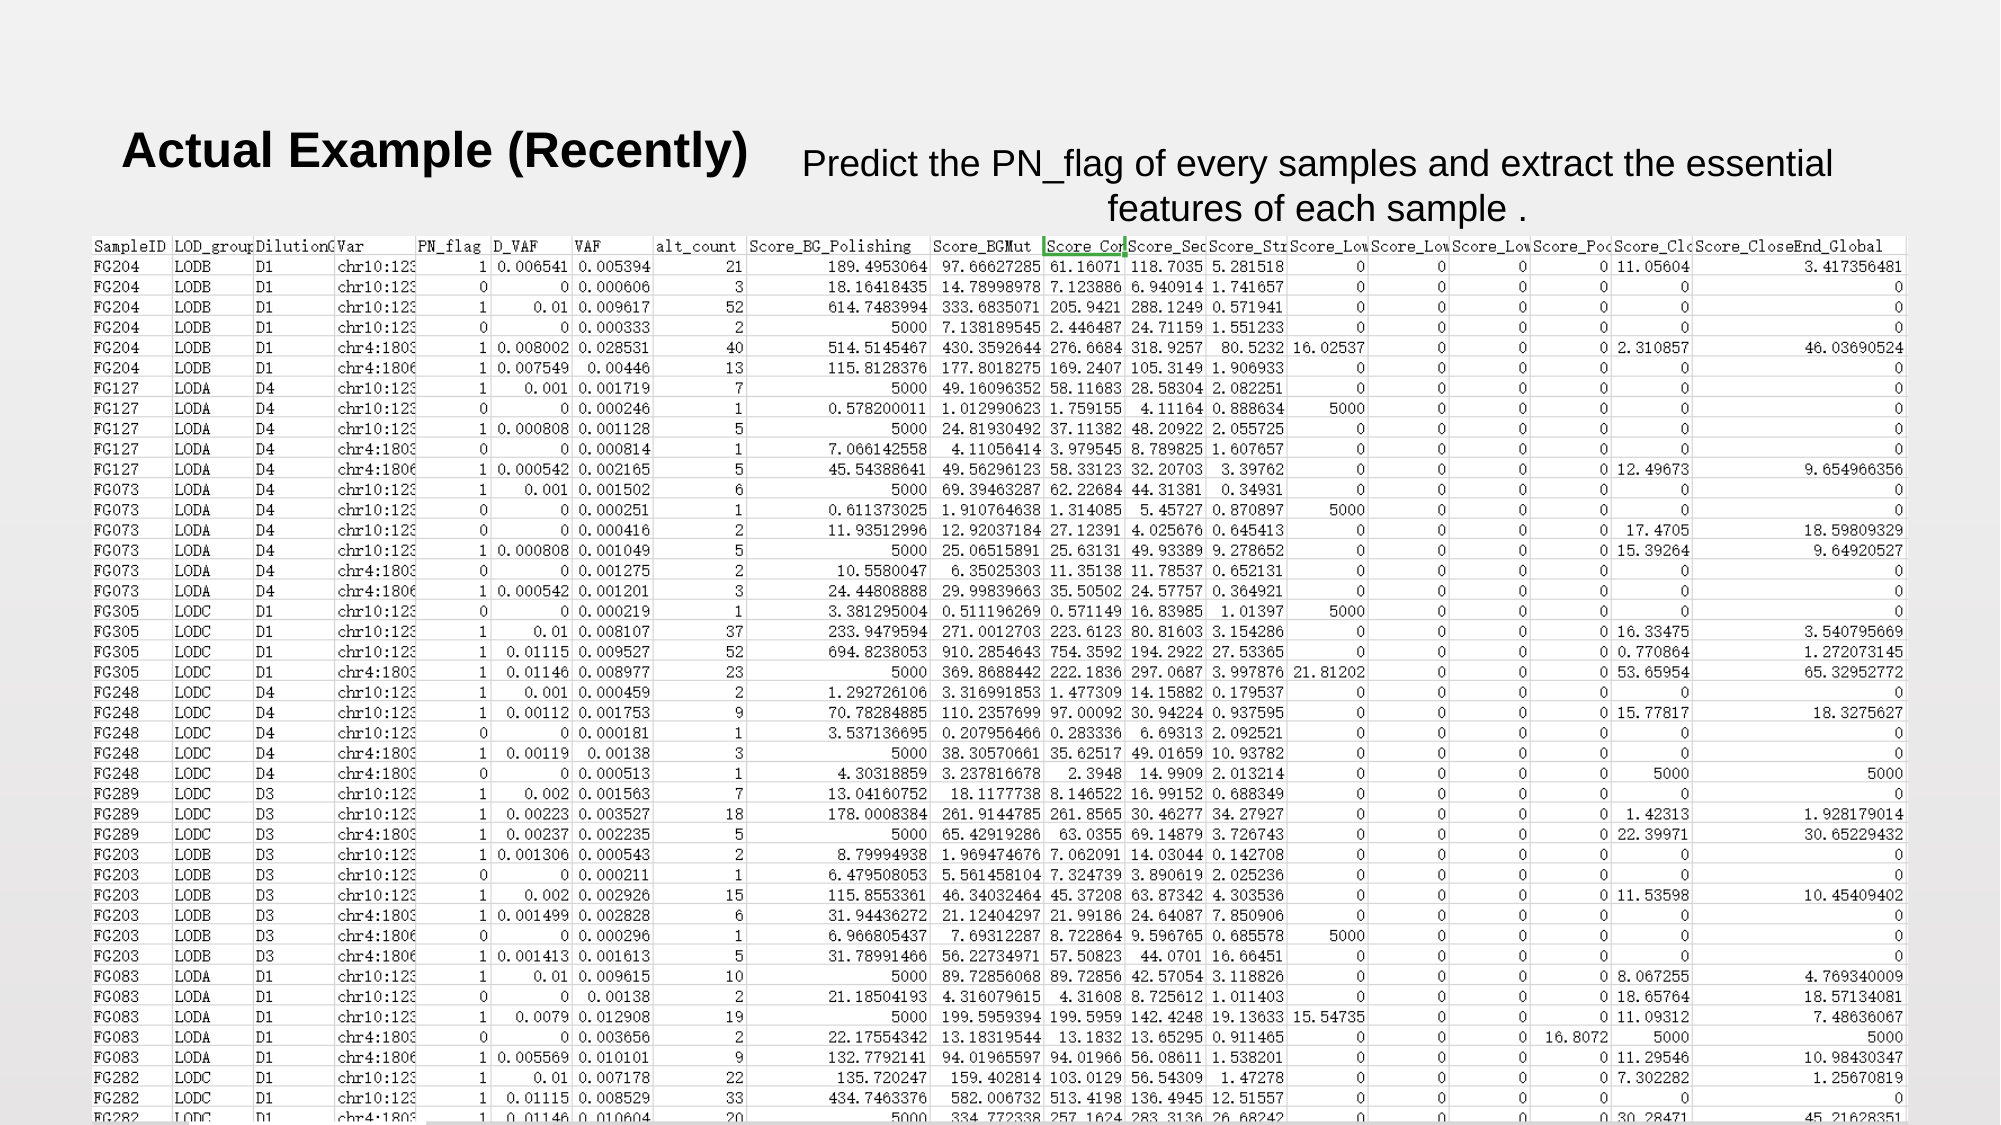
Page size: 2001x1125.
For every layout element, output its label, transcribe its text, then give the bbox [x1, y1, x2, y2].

picture [92, 236, 1908, 1125]
title Actual Example (Recently) [106, 42, 1832, 236]
text_box Predict the PN_flag of every samples and extract the essential features of each sample . [785, 131, 1851, 236]
